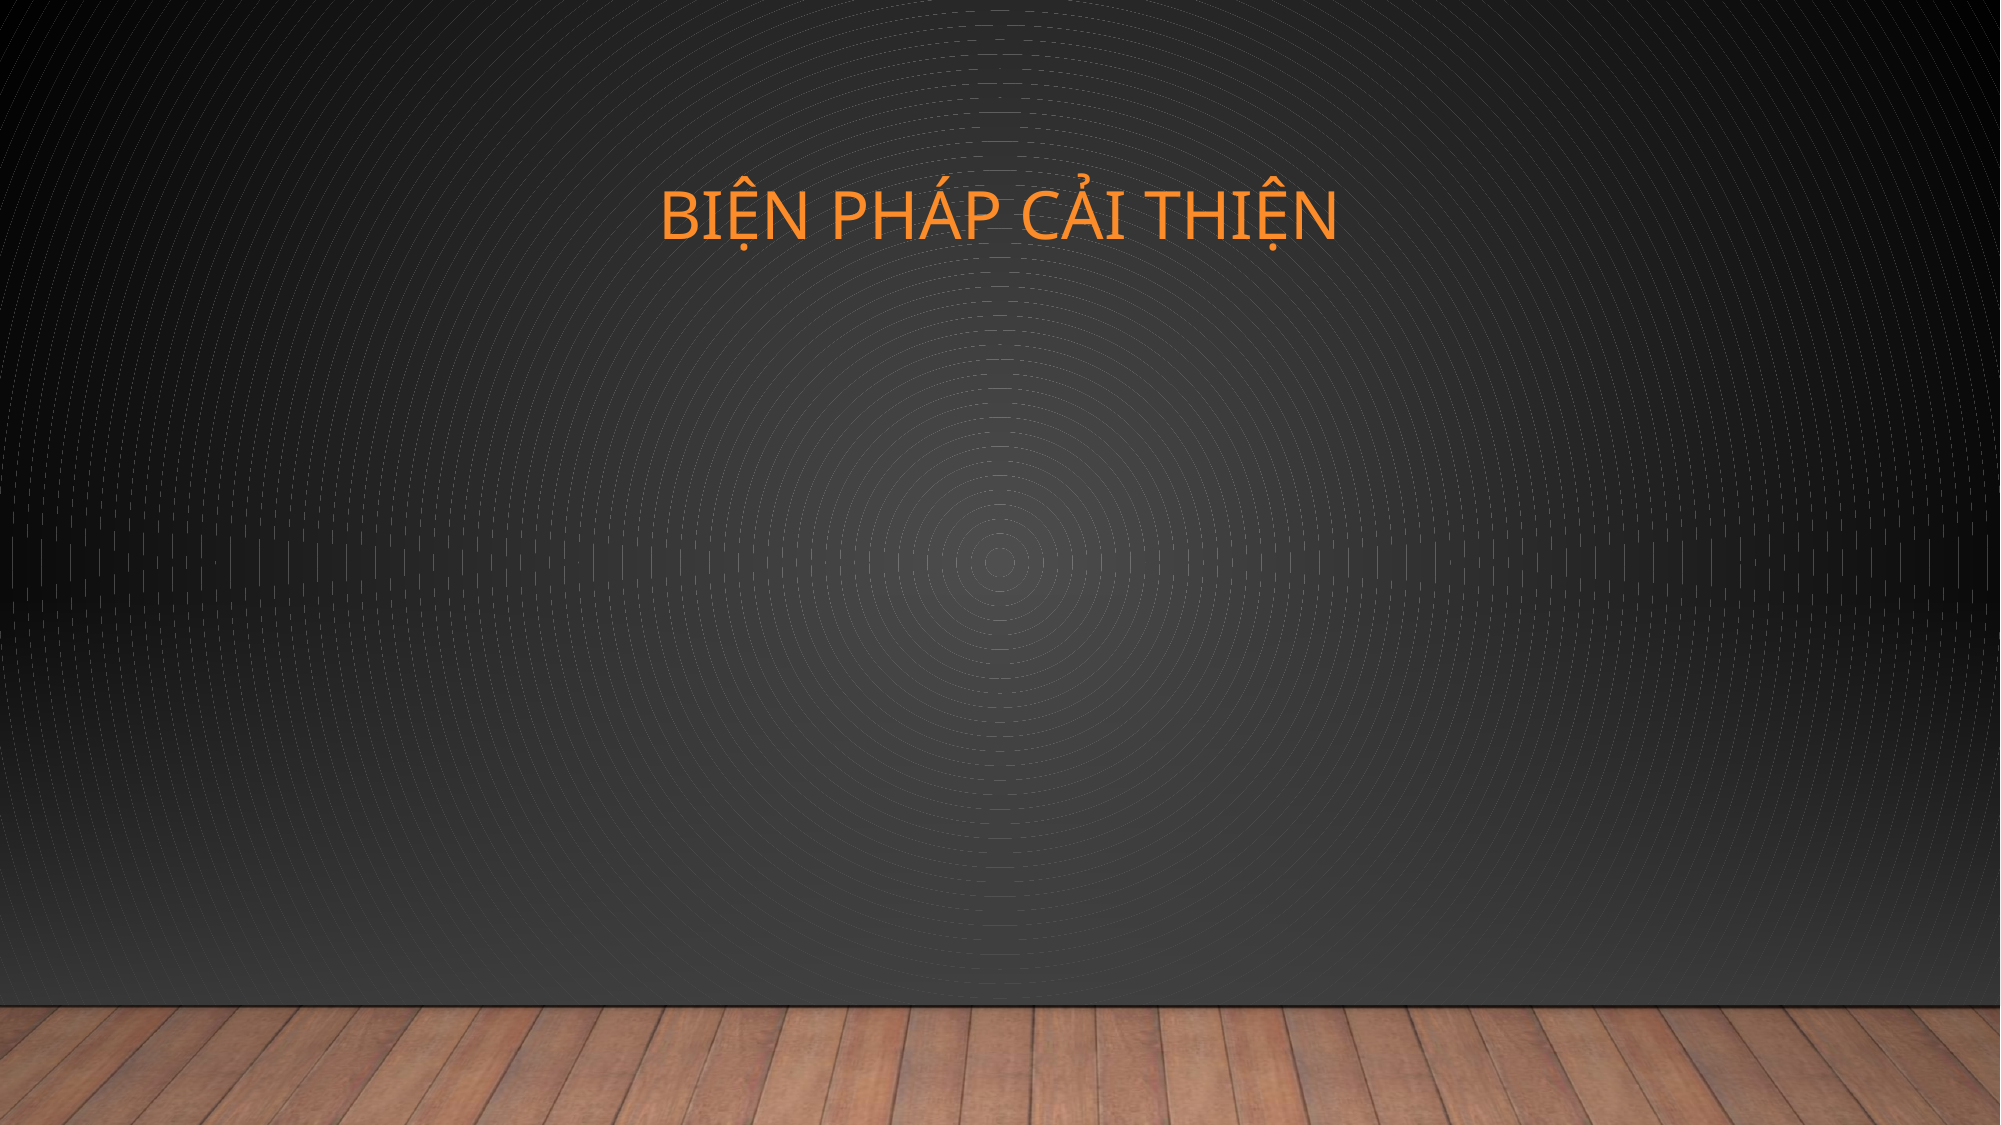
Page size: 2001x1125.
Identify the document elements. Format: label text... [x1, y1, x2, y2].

picture [0, 1005, 2000, 1125]
title BIỆN PHÁP CẢI THIỆN [238, 131, 1763, 305]
